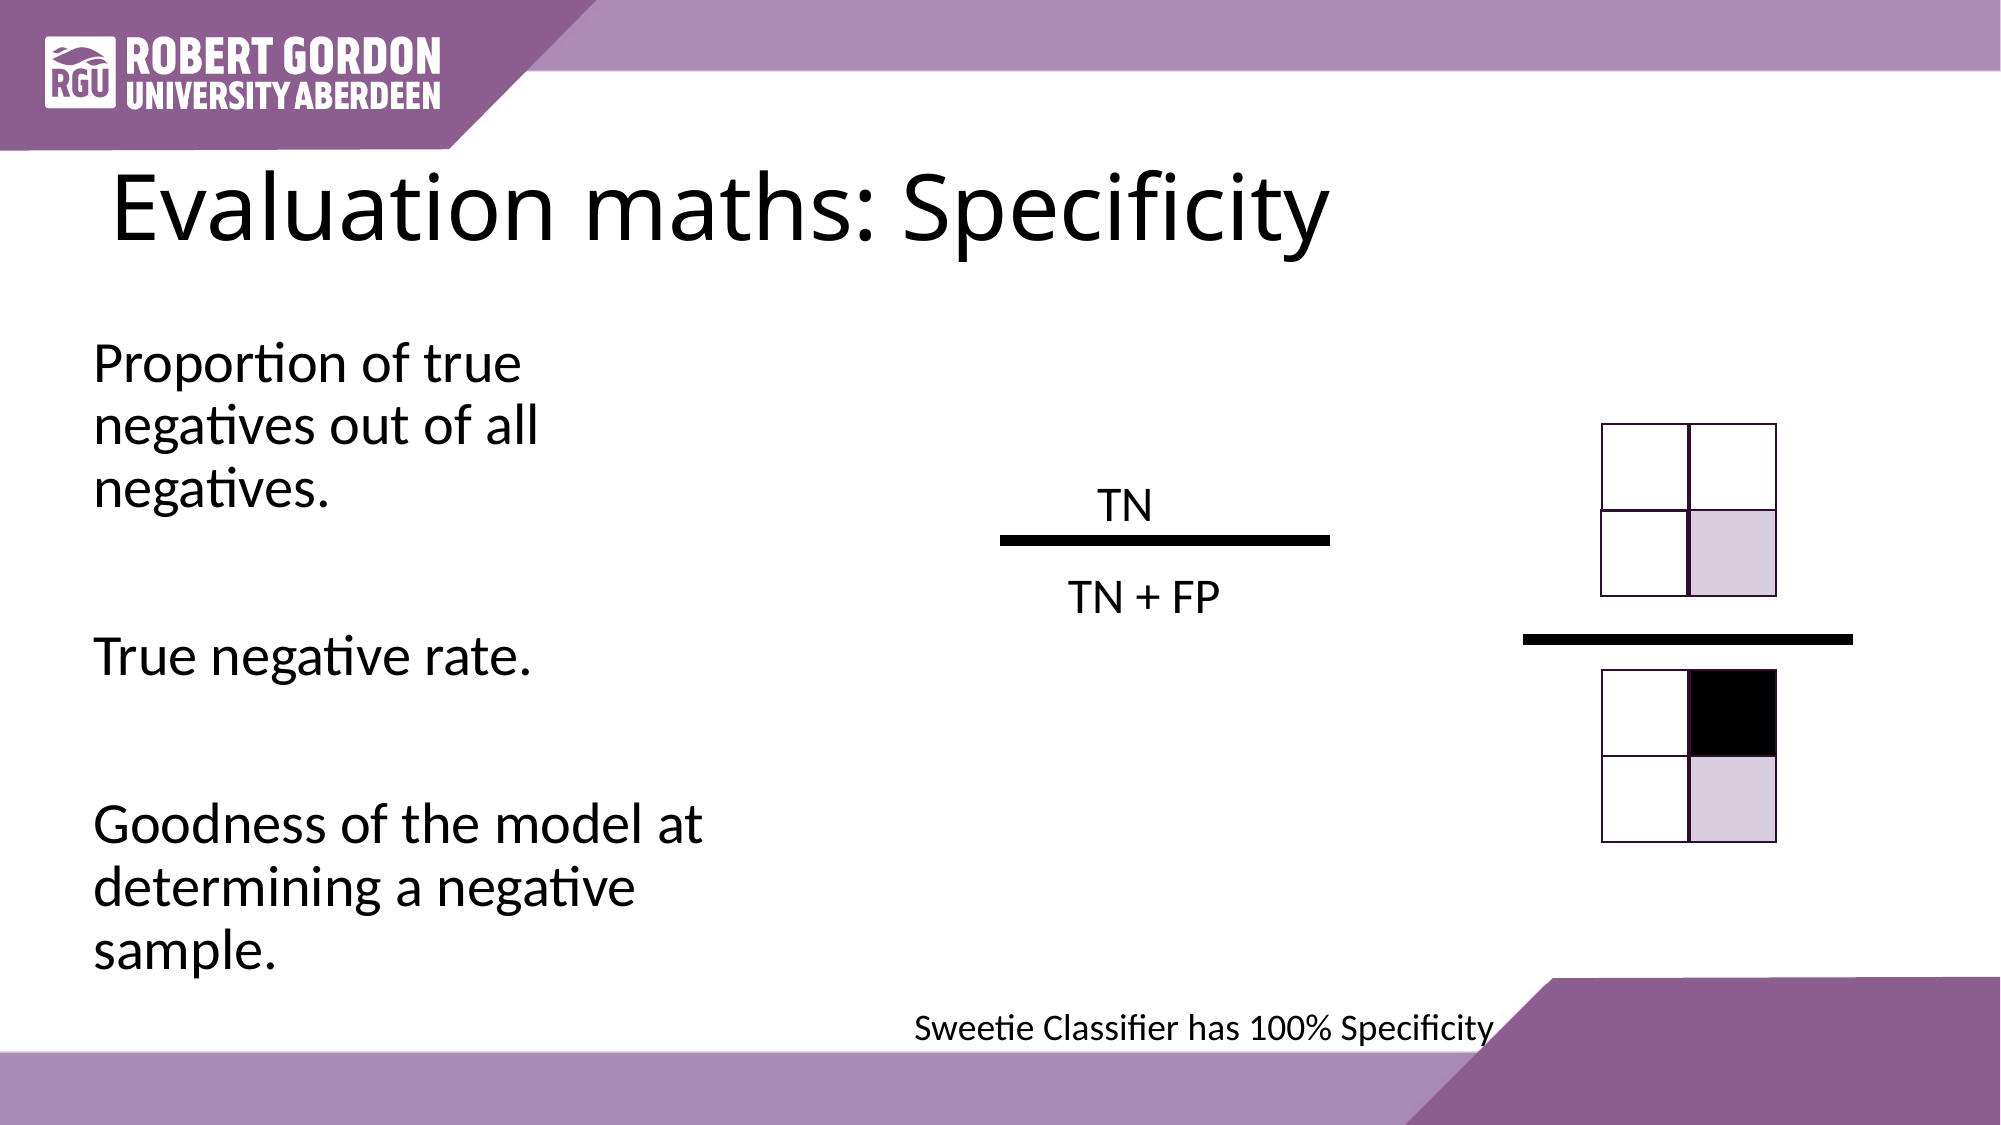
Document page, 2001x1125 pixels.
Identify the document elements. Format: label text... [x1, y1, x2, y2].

text_box [1601, 755, 1689, 843]
text_box [1601, 423, 1689, 509]
picture [27, 19, 457, 126]
title Evaluation maths: Specificity [94, 153, 1906, 258]
list Proportion of true negatives out of all negatives. True negative rate. Goodness of the model at determining a negative sample. [78, 324, 728, 1080]
text_box [1689, 423, 1777, 511]
text_box [1689, 511, 1777, 597]
text_box [1689, 669, 1777, 755]
picture [0, 72, 2000, 1051]
text_box TN [1082, 464, 1169, 535]
text_box TN + FP [1053, 556, 1236, 631]
text_box [1689, 755, 1777, 843]
text_box Sweetie Classifier has 100% Specificity [899, 995, 1510, 1055]
text_box [1601, 669, 1689, 755]
text_box [1600, 509, 1689, 597]
